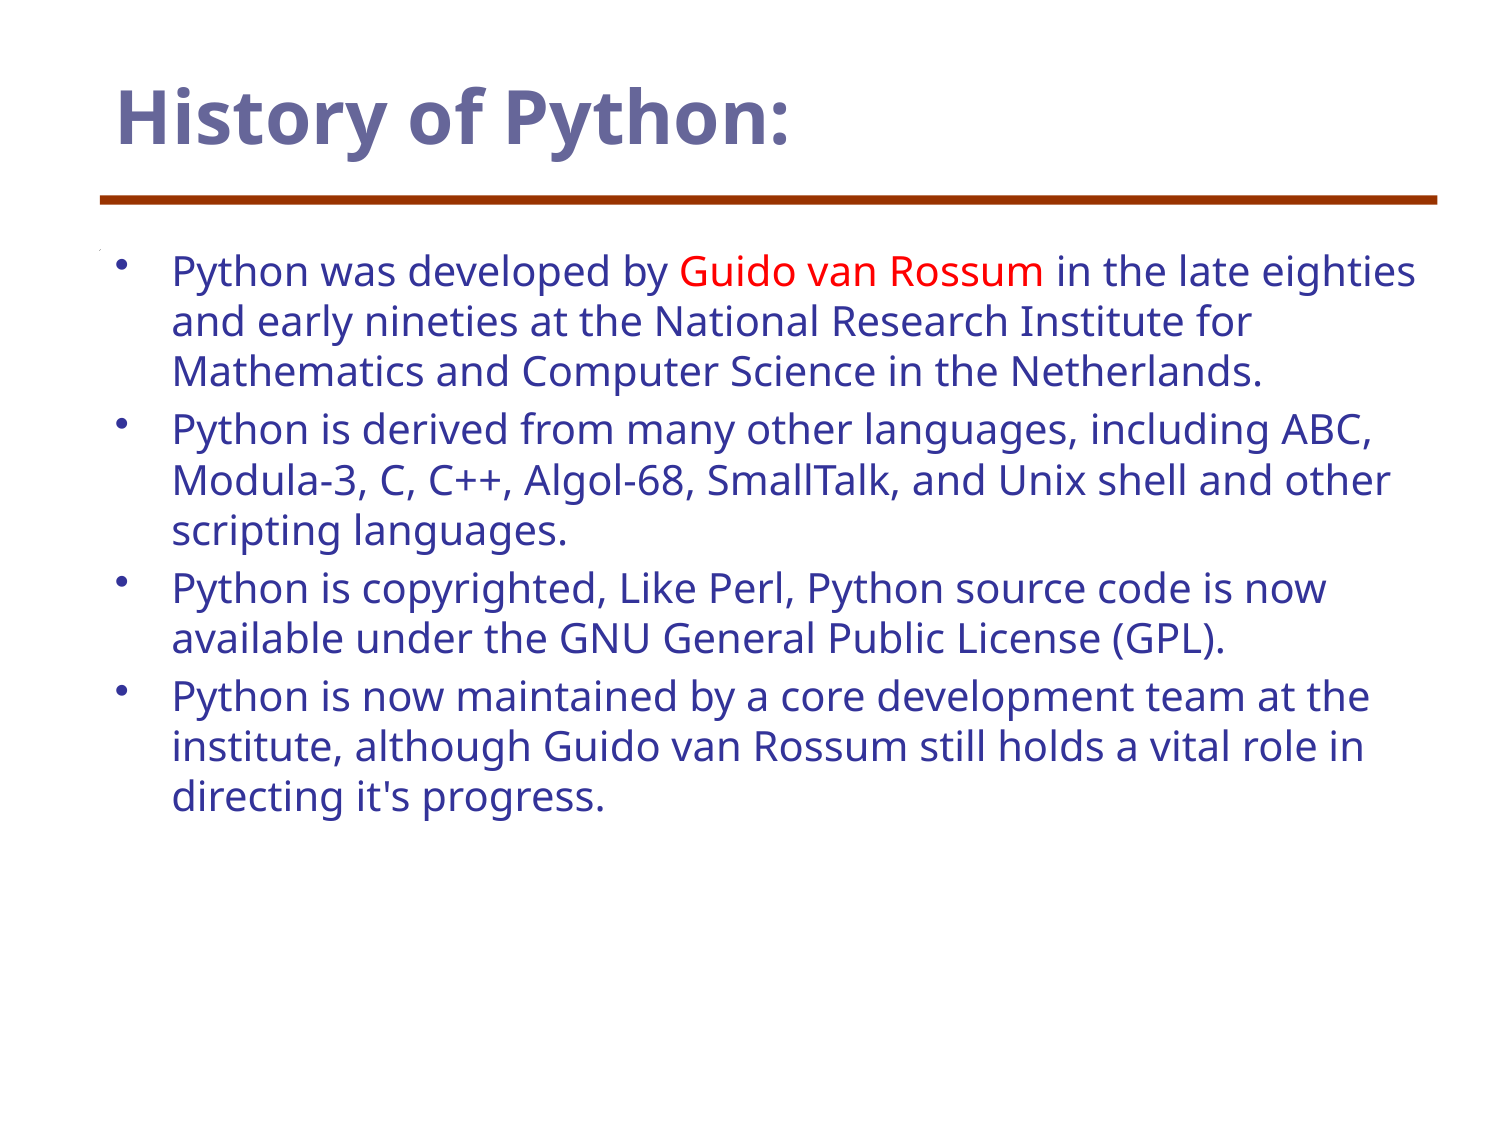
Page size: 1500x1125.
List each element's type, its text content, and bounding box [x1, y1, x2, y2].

list Python was developed by Guido van Rossum in the late eighties and early nineties at the National Research Institute for Mathematics and Computer Science in the Netherlands. Python is derived from many other languages, including ABC, Modula-3, C, C++, Algol-68, SmallTalk, and Unix shell and other scripting languages. Python is copyrighted, Like Perl, Python source code is now available under the GNU General Public License (GPL). Python is now maintained by a core development team at the institute, although Guido van Rossum still holds a vital role in directing it's progress. [99, 237, 1438, 1013]
title History of Python: [99, 62, 1438, 237]
